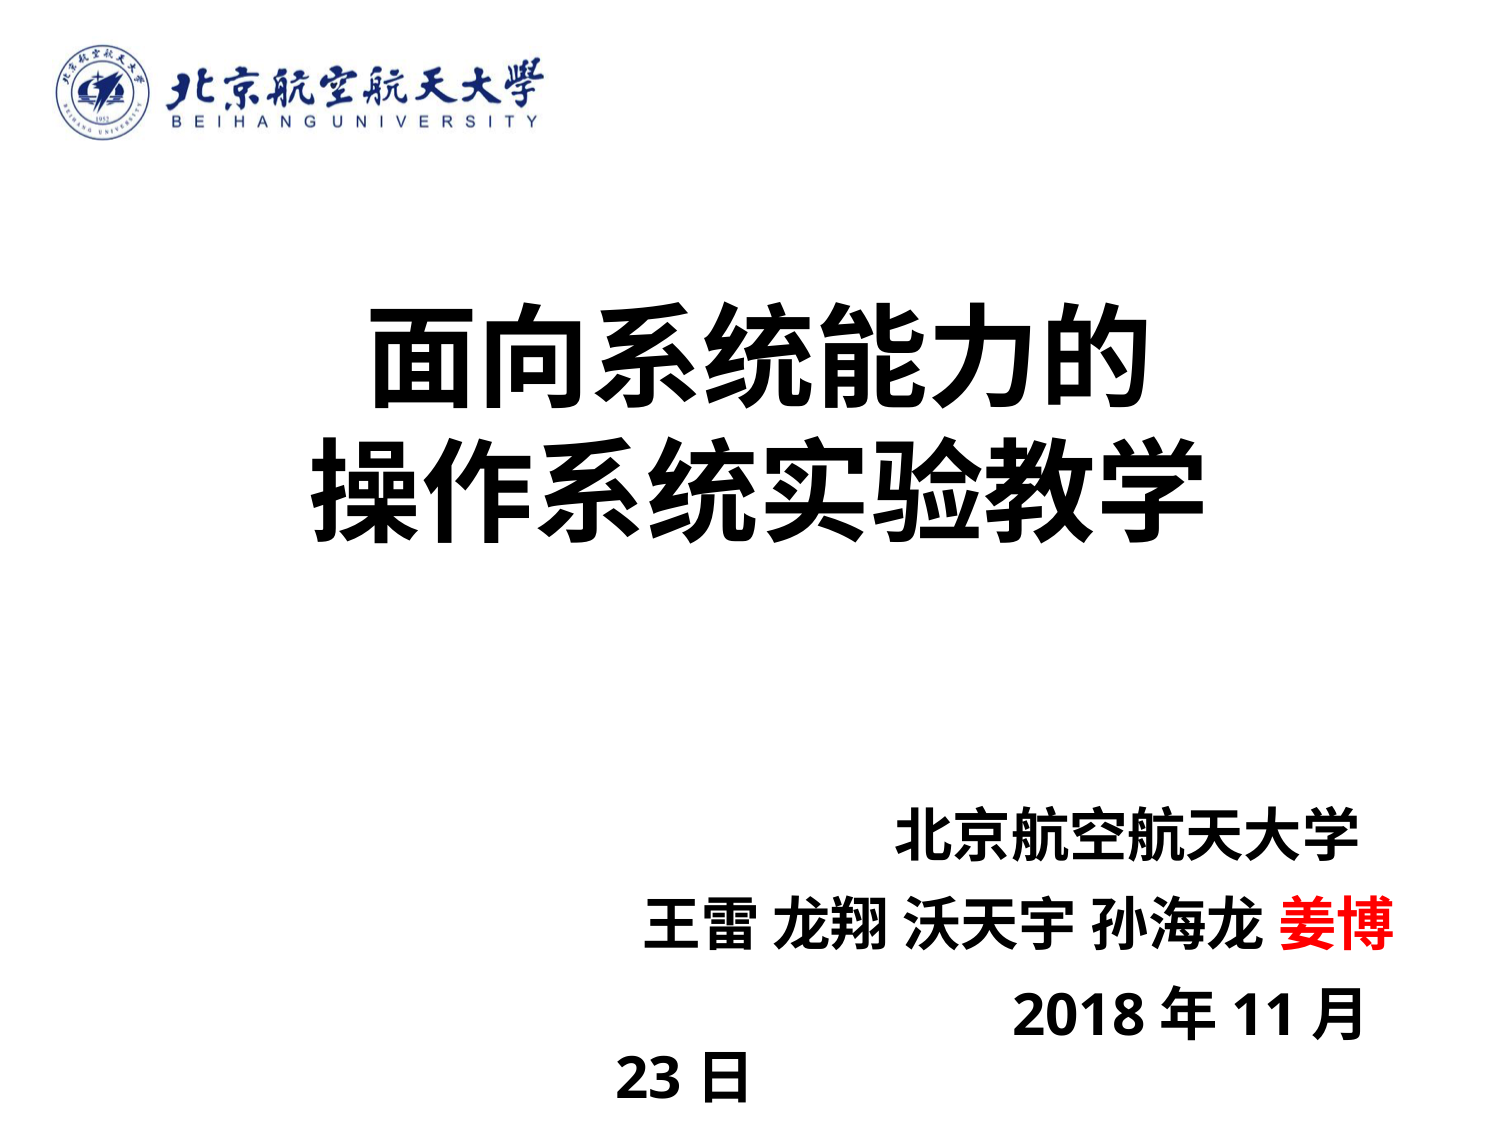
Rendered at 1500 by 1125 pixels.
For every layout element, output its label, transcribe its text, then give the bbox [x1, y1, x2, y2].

picture [51, 36, 549, 145]
subtitle 北京航空航天大学 王雷 龙翔 沃天宇 孙海龙 姜博 2018年11月23日 [600, 798, 1416, 917]
title 面向系统能力的 操作系统实验教学 [27, 274, 1491, 648]
